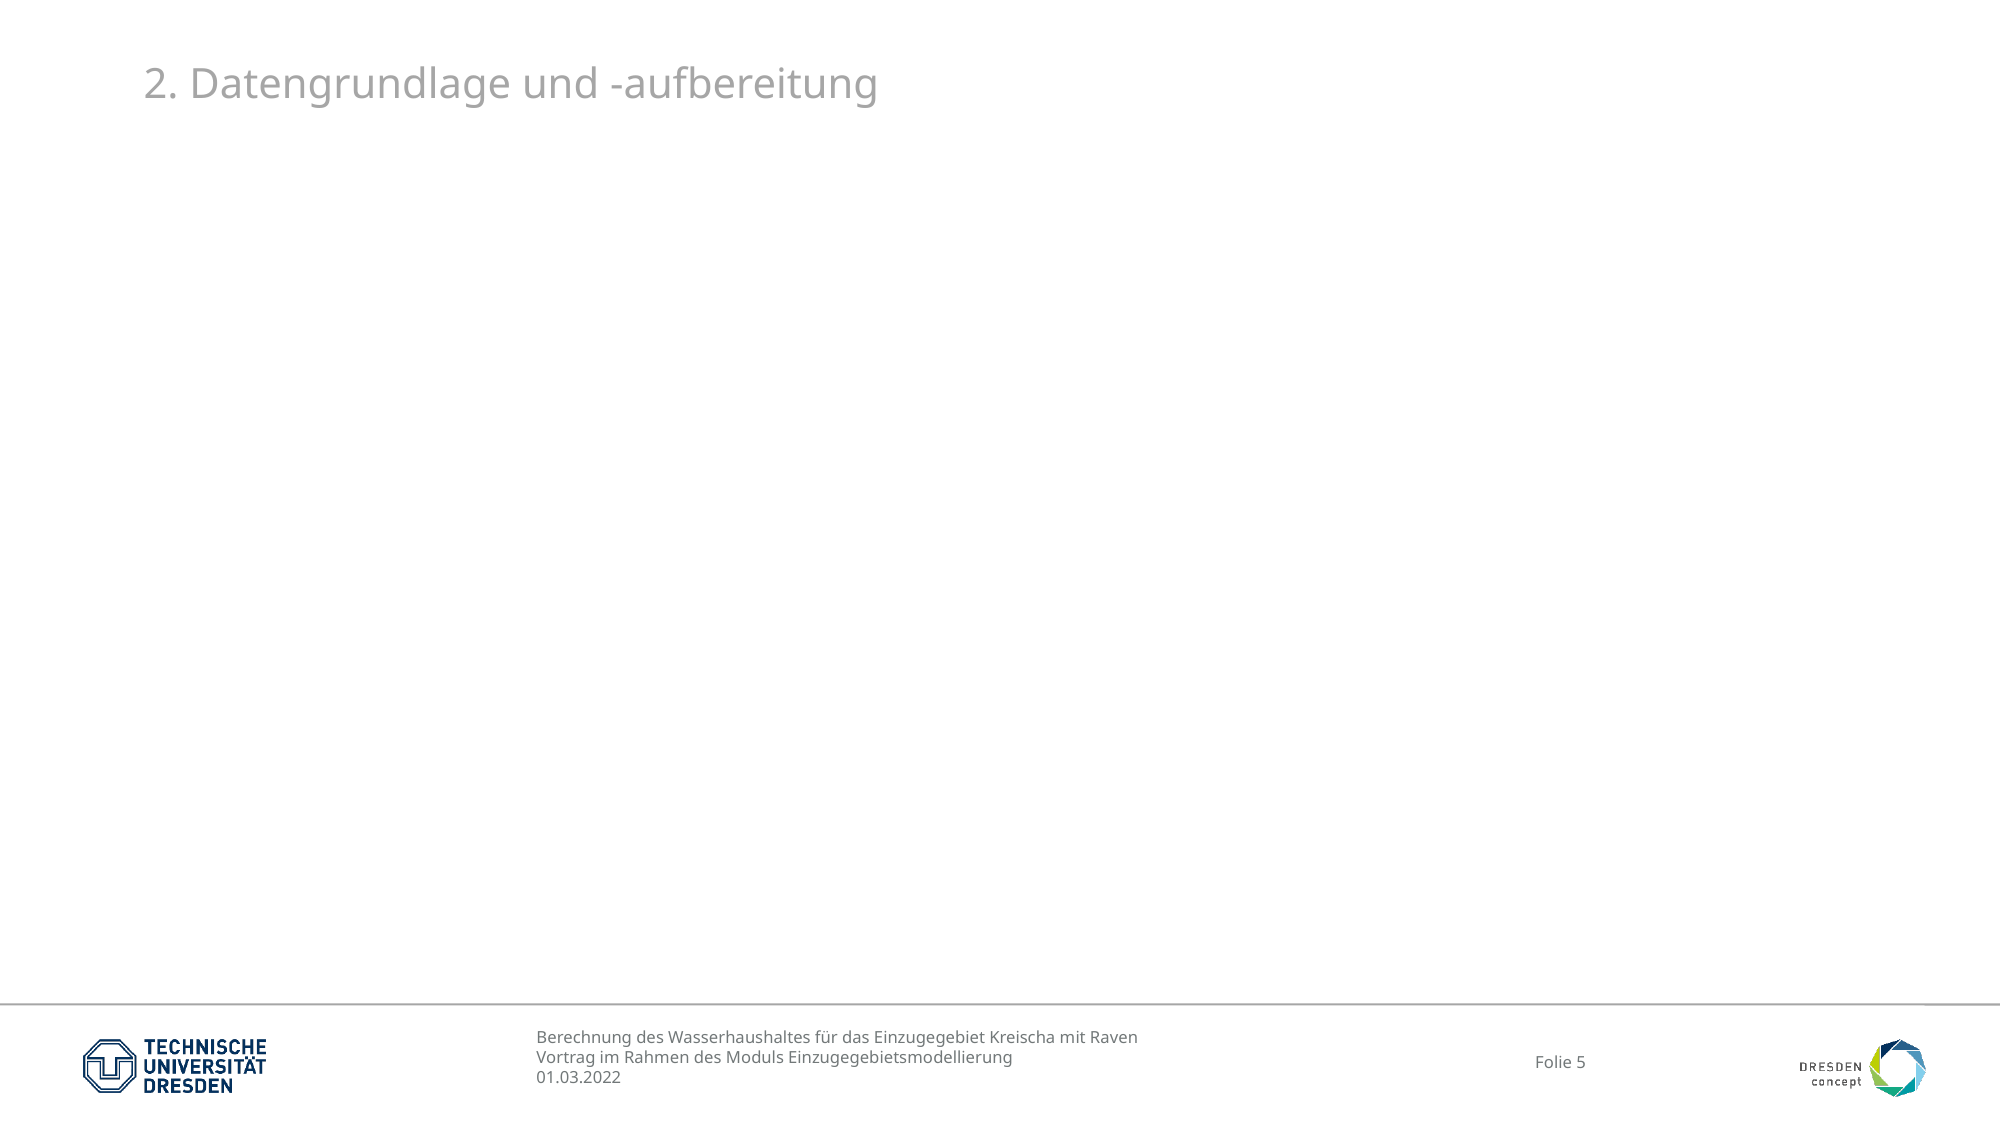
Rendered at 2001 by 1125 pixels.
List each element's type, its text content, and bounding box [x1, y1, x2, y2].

picture [1800, 1039, 1926, 1097]
picture [83, 1039, 266, 1093]
title 2. Datengrundlage und -aufbereitung [143, 56, 1879, 169]
